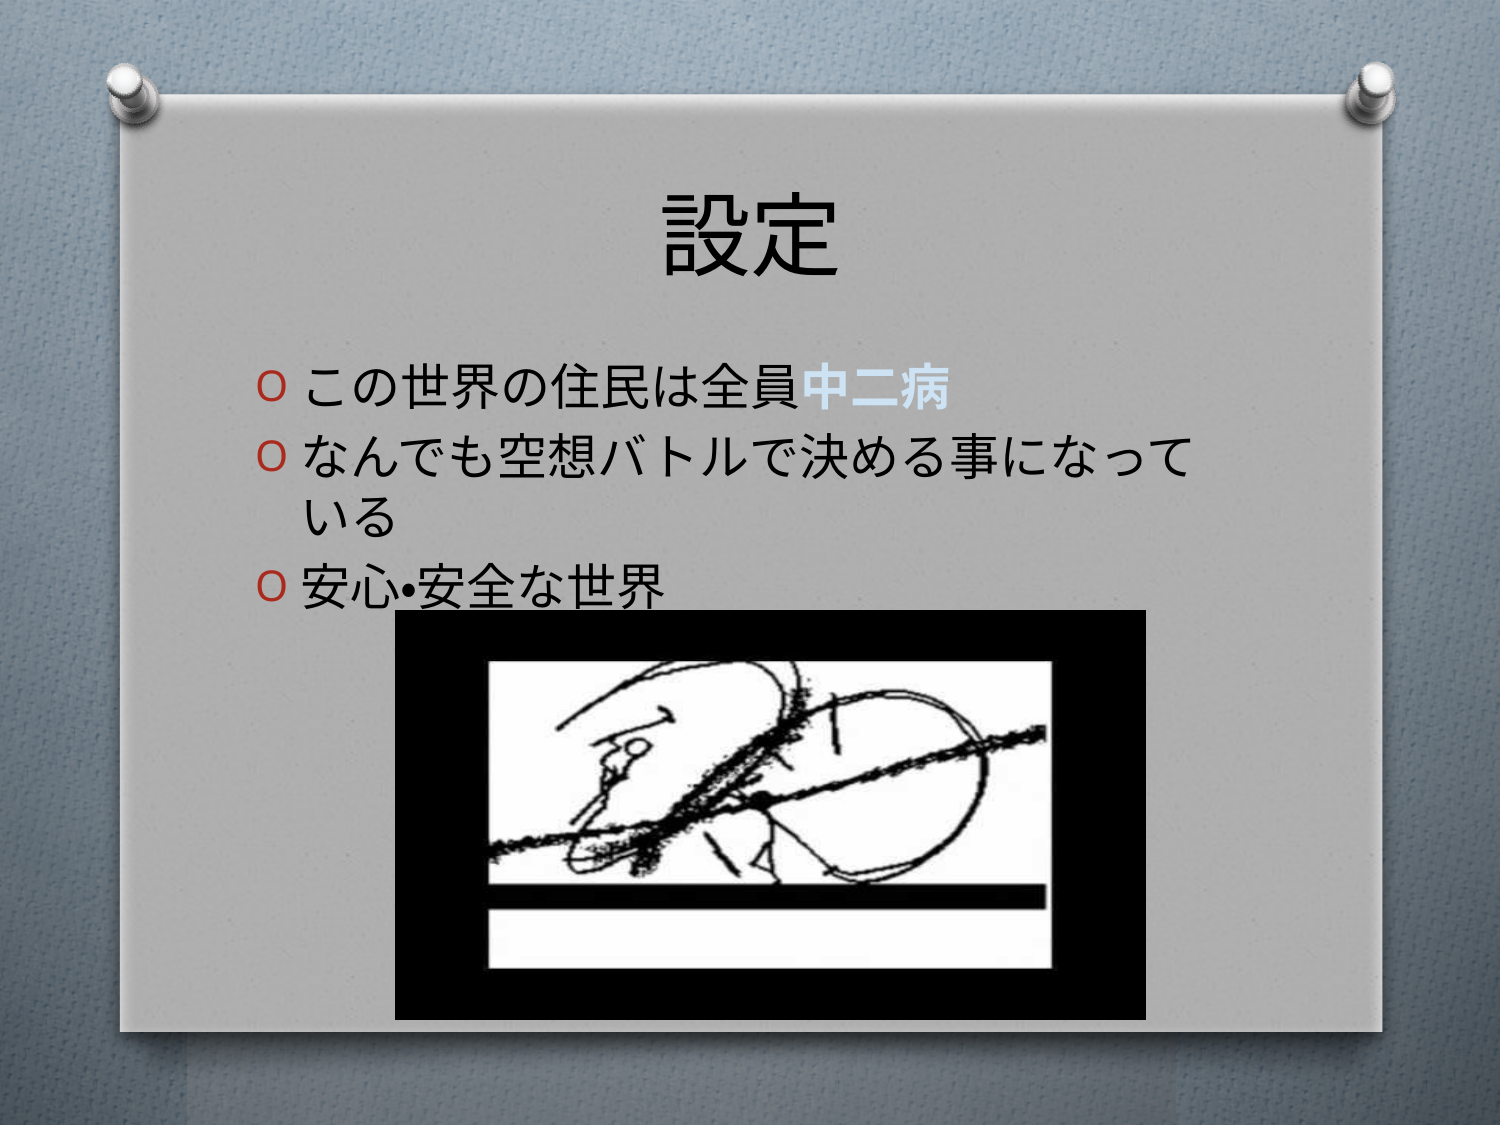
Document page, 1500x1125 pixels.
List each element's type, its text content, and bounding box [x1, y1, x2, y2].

picture [75, 29, 198, 153]
picture [395, 610, 1146, 1020]
picture [1317, 35, 1439, 156]
title 設定 [179, 134, 1323, 332]
list この世界の住民は全員中二病 なんでも空想バトルで決める事になっている 安心・安全な世界 [240, 347, 1257, 939]
